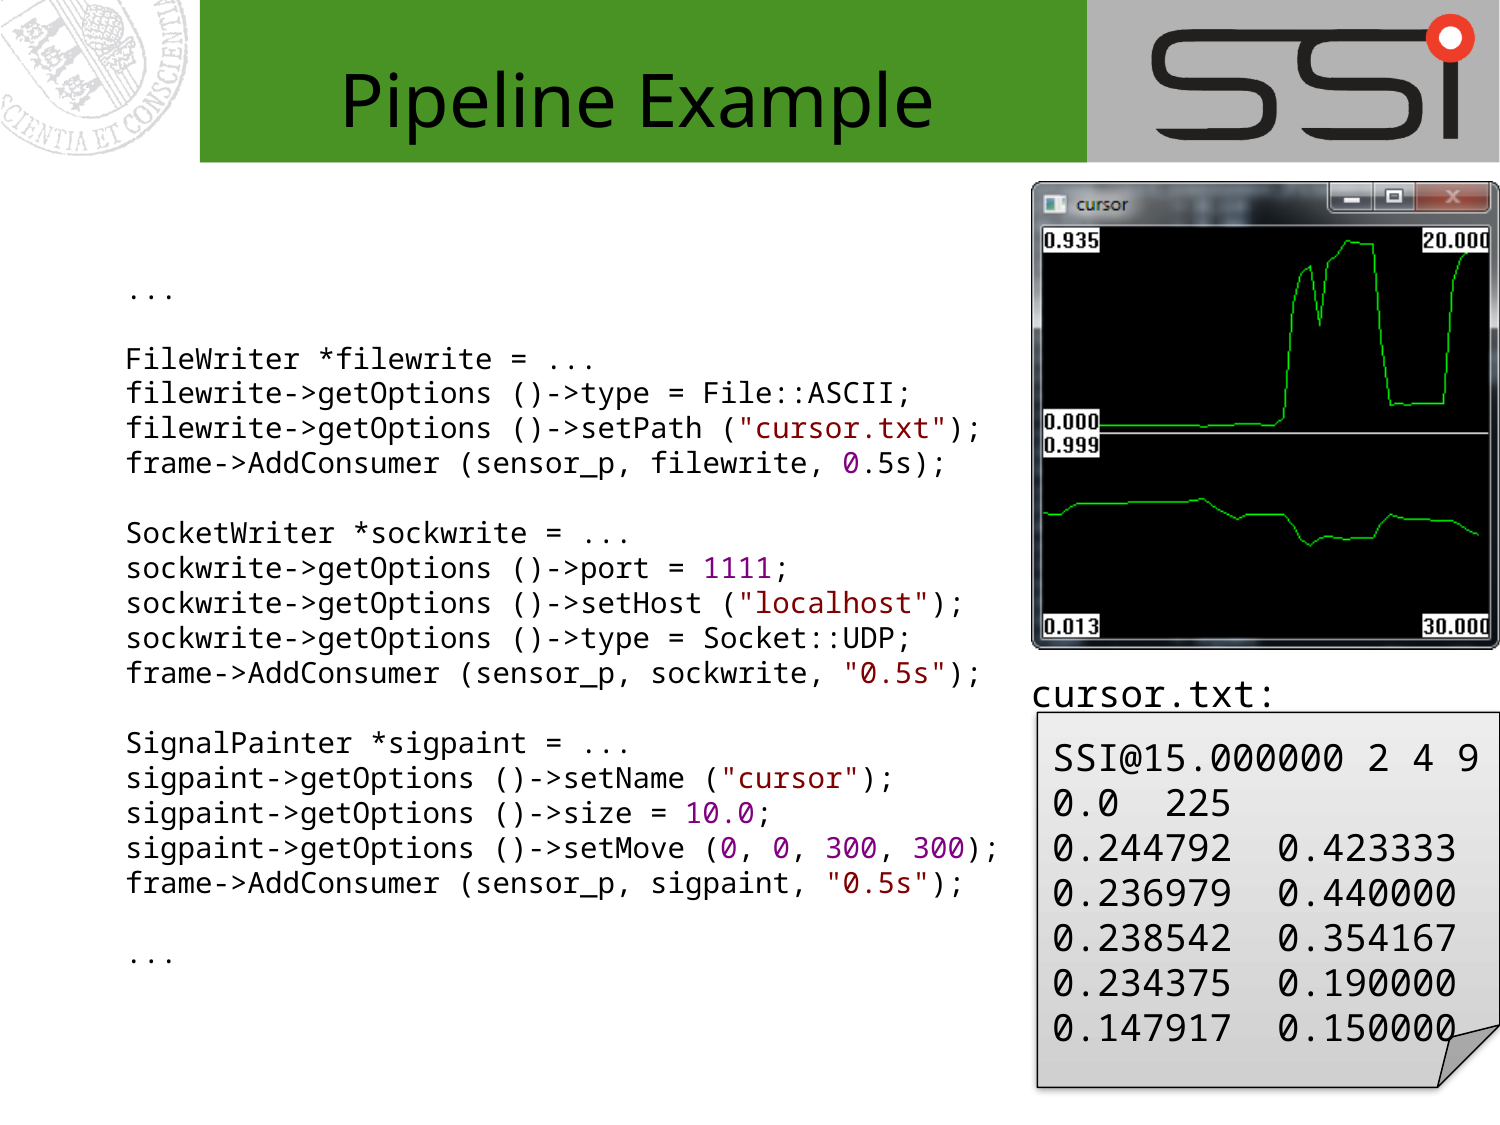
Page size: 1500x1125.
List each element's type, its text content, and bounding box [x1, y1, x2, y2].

picture [0, 0, 188, 156]
list ... FileWriter *filewrite = ... filewrite->getOptions ()->type = File::ASCII; filewrite->getOptions ()->setPath ("cursor.txt"); frame->AddConsumer (sensor_p, filewrite, 0.5s); SocketWriter *sockwrite = ... sockwrite->getOptions ()->port = 1111; sockwrite->getOptions ()->setHost ("localhost"); sockwrite->getOptions ()->type = Socket::UDP; frame->AddConsumer (sensor_p, sockwrite, "0.5s"); SignalPainter *sigpaint = ... sigpaint->getOptions ()->setName ("cursor"); sigpaint->getOptions ()->size = 10.0; sigpaint->getOptions ()->setMove (0, 0, 300, 300); frame->AddConsumer (sensor_p, sigpaint, "0.5s"); ... [75, 262, 1500, 950]
picture [1149, 12, 1476, 141]
text_box SSI@15.000000 2 4 9 0.0 225 0.244792 0.423333 0.236979 0.440000 0.238542 0.354167 0.234375 0.190000 0.147917 0.150000 [1036, 711, 1500, 1089]
title Pipeline Example [200, 45, 1075, 150]
picture [1030, 180, 1500, 651]
text_box cursor.txt: [1015, 662, 1293, 723]
